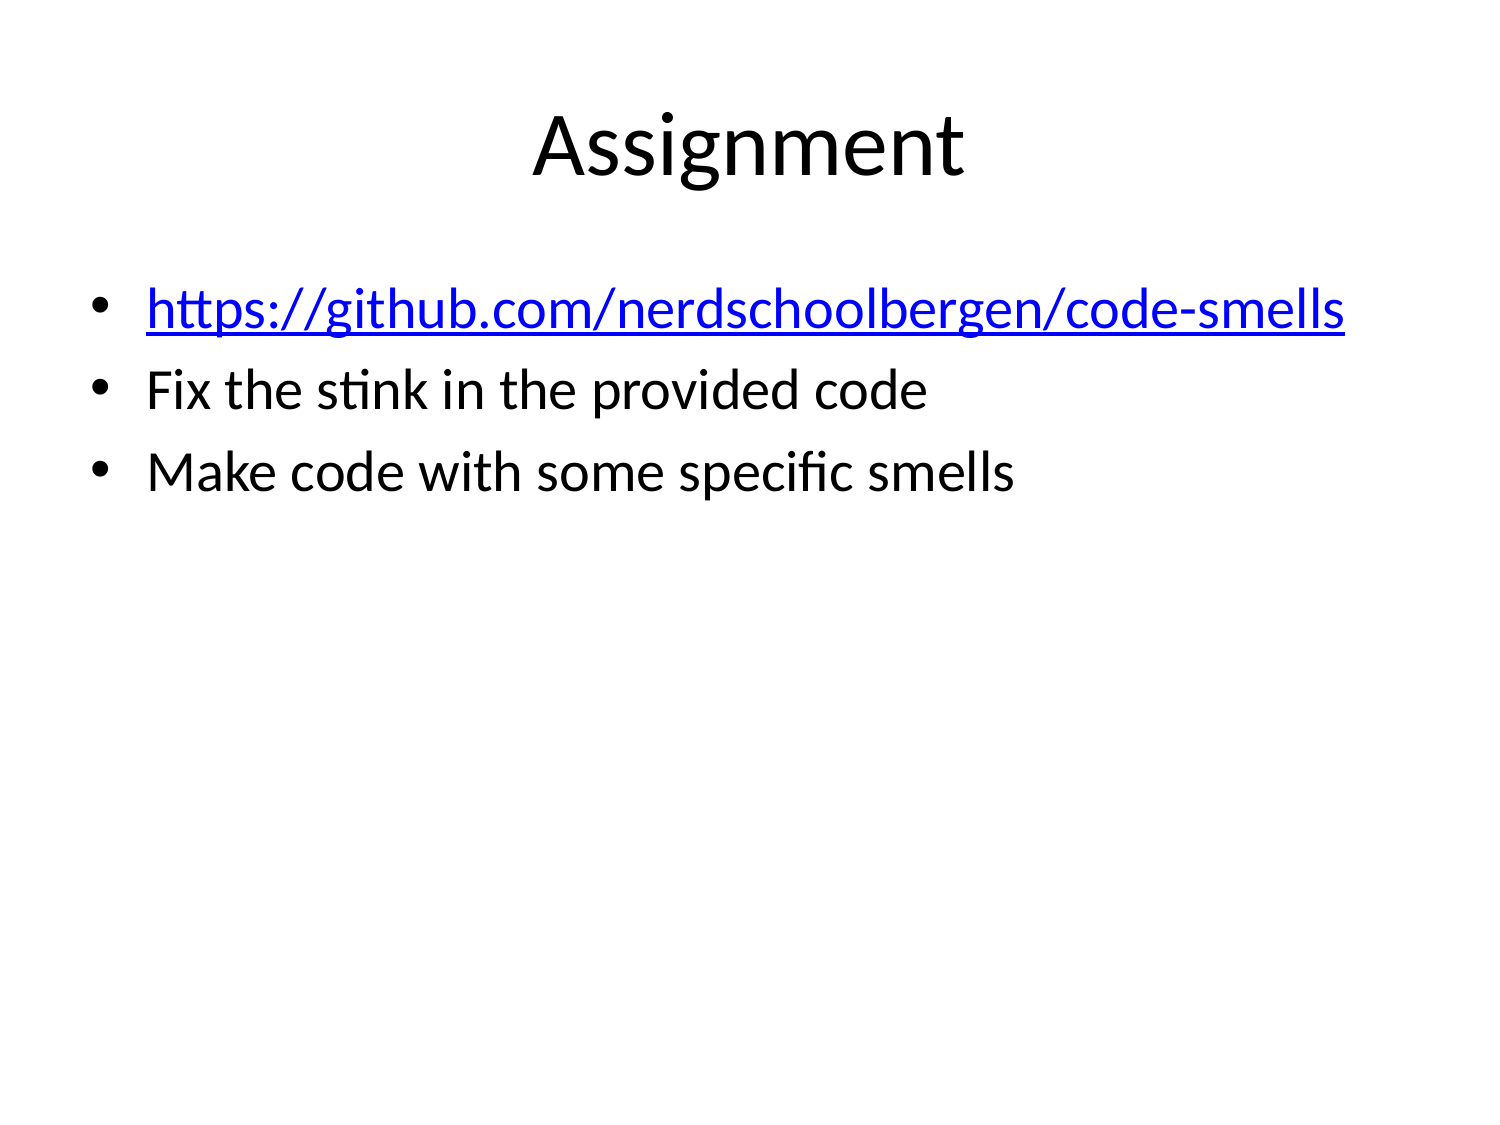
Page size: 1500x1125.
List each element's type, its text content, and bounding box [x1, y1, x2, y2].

list https://github.com/nerdschoolbergen/code-smells Fix the stink in the provided code Make code with some specific smells [75, 262, 1425, 1005]
title Assignment [75, 45, 1425, 233]
